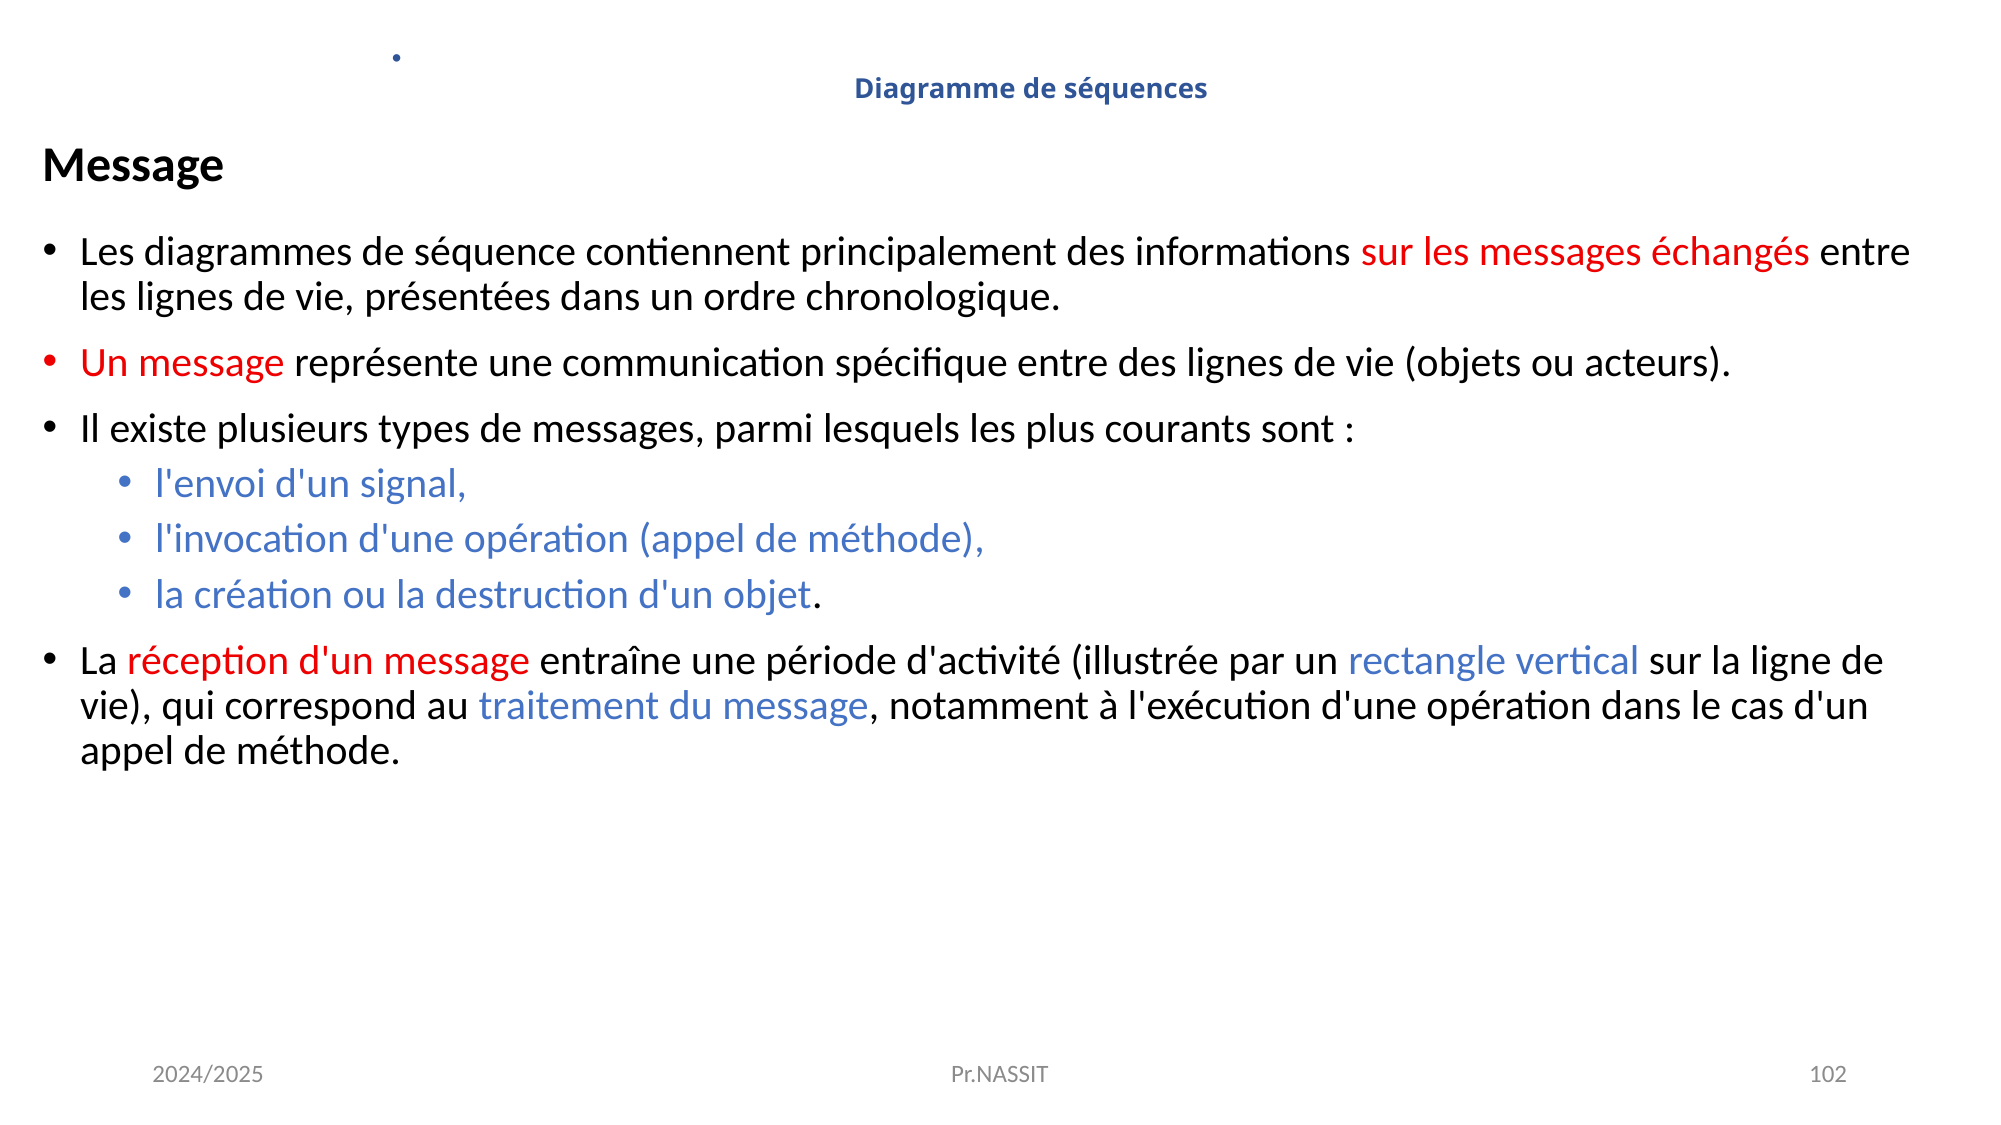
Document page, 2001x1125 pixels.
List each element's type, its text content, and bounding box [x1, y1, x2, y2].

list Message Les diagrammes de séquence contiennent principalement des informations sur les messages échangés entre les lignes de vie, présentées dans un ordre chronologique. Un message représente une communication spécifique entre des lignes de vie (objets ou acteurs). Il existe plusieurs types de messages, parmi lesquels les plus courants sont : l'envoi d'un signal, l'invocation d'une opération (appel de méthode), la création ou la destruction d'un objet. La réception d'un message entraîne une période d'activité (illustrée par un rectangle vertical sur la ligne de vie), qui correspond au traitement du message, notamment à l'exécution d'une opération dans le cas d'un appel de méthode. [27, 120, 1972, 1088]
title Diagramme de séquences [149, 37, 1875, 120]
footer Pr.NASSIT [662, 1042, 1338, 1103]
slide_number 102 [1412, 1042, 1863, 1103]
slide_number 2024/2025 [137, 1042, 588, 1103]
